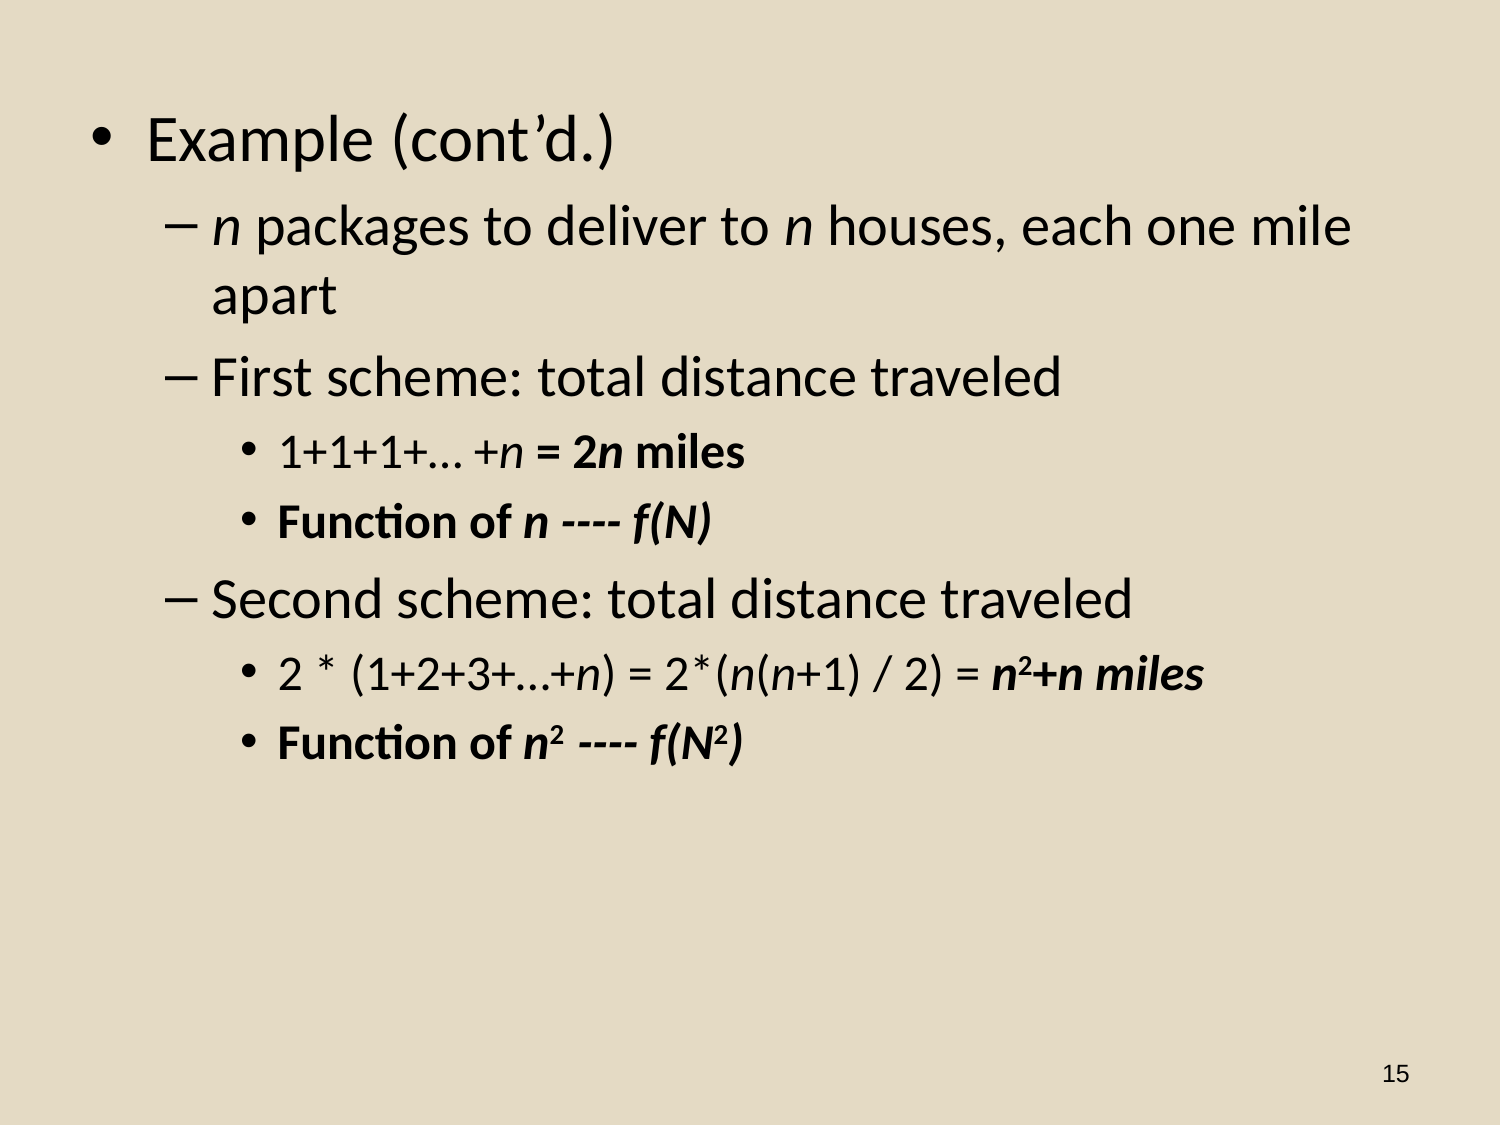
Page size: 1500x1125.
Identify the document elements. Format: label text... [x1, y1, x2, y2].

slide_number 15 [1074, 1042, 1425, 1103]
list Example (cont’d.) n packages to deliver to n houses, each one mile apart First scheme: total distance traveled 1+1+1+… +n = 2n miles Function of n ---- f(N) Second scheme: total distance traveled 2 * (1+2+3+…+n) = 2*(n(n+1) / 2) = n2+n miles Function of n2 ---- f(N2) [75, 87, 1425, 830]
